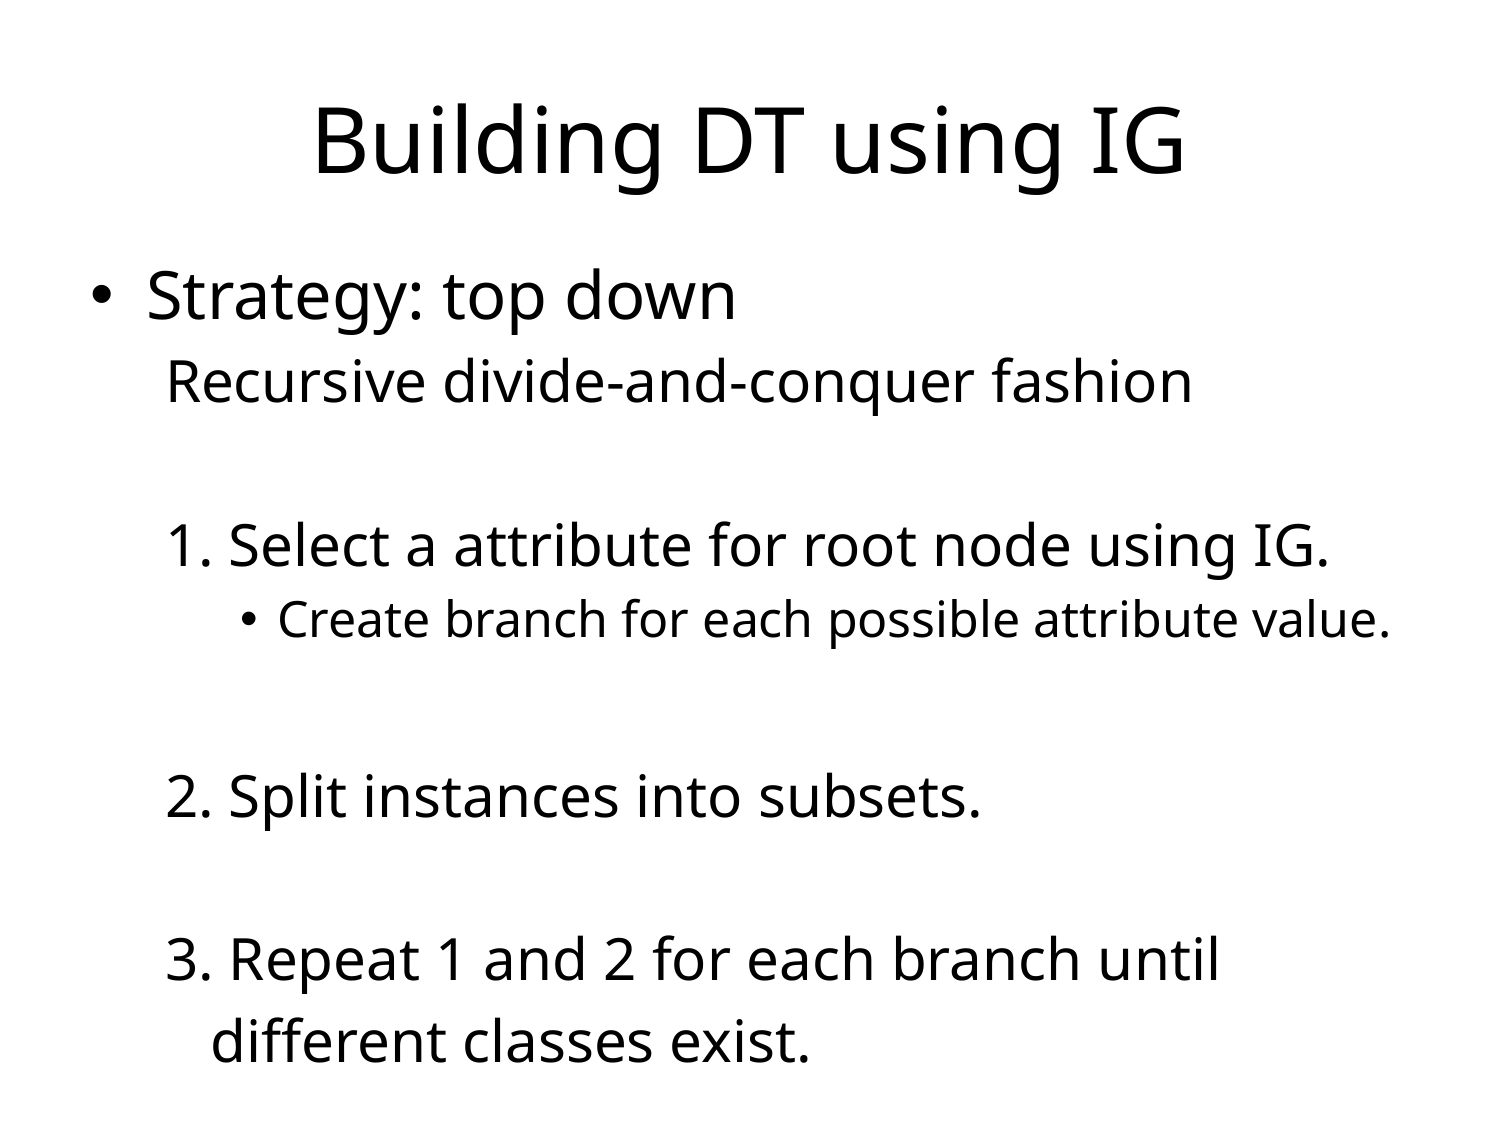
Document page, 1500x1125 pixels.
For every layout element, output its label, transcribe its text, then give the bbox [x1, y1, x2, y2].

title Building DT using IG [75, 42, 1425, 231]
list Strategy: top down Recursive divide-and-conquer fashion 1. Select a attribute for root node using IG. Create branch for each possible attribute value. 2. Split instances into subsets. 3. Repeat 1 and 2 for each branch until different classes exist. [75, 245, 1471, 1118]
